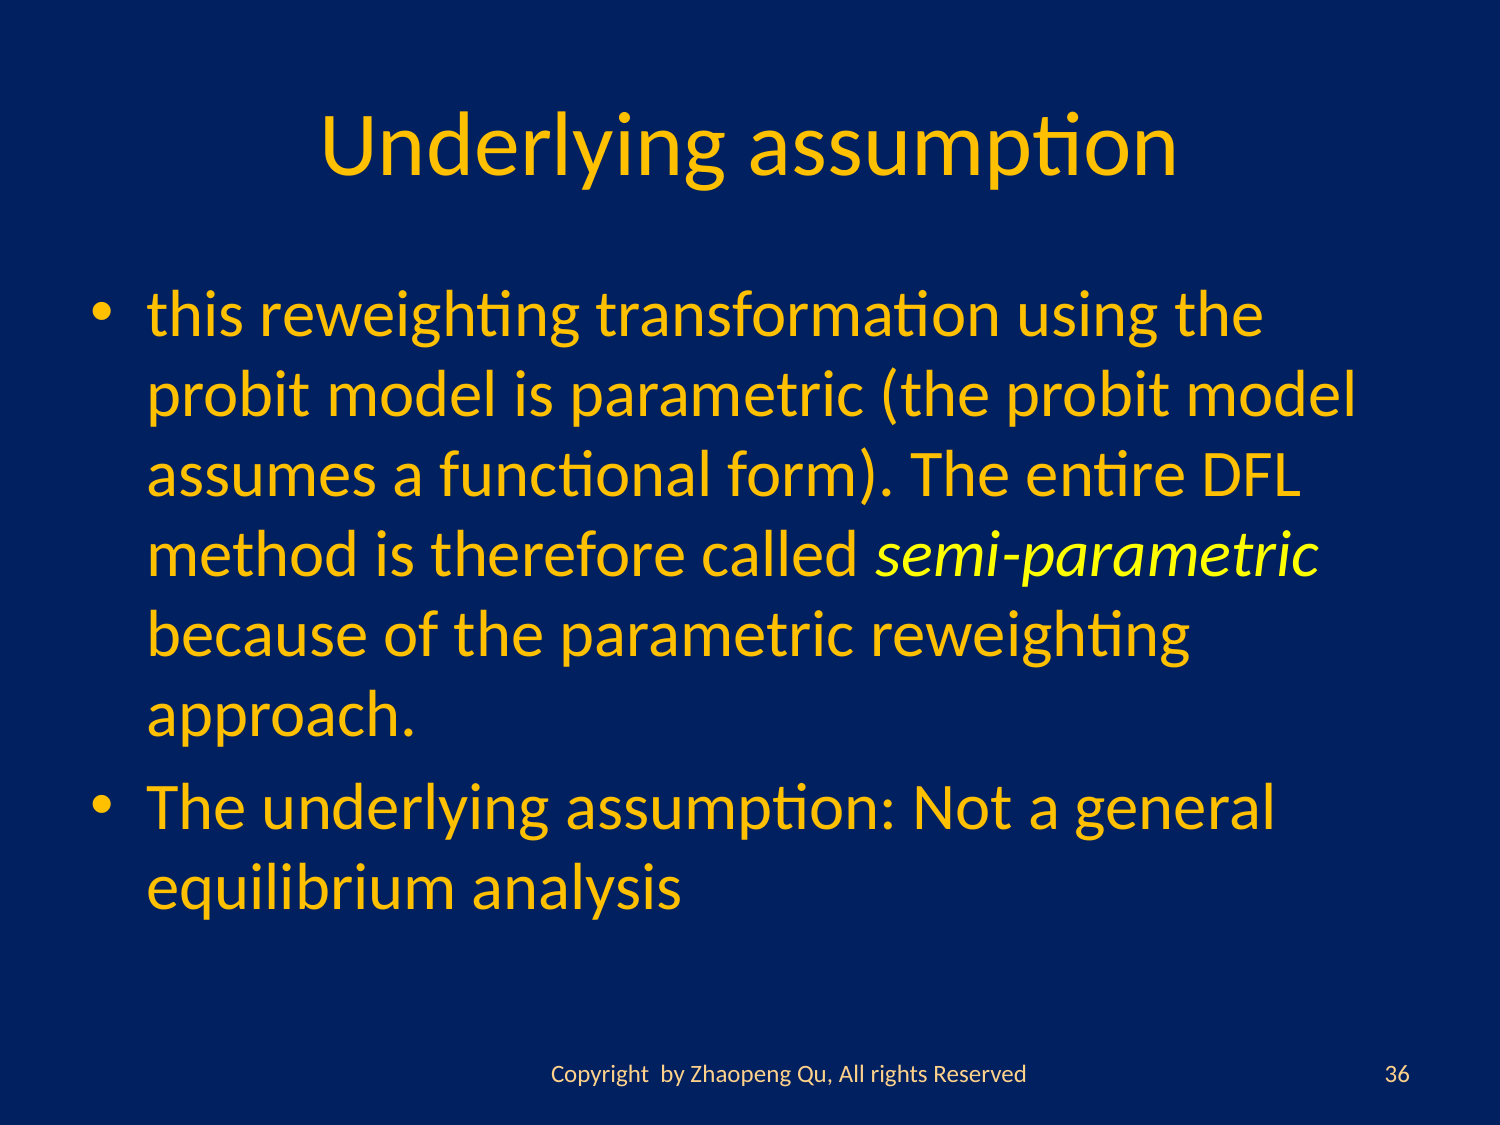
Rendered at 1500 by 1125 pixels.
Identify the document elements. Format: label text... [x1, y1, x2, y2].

list this reweighting transformation using the probit model is parametric (the probit model assumes a functional form). The entire DFL method is therefore called semi-parametric because of the parametric reweighting approach. The underlying assumption: Not a general equilibrium analysis [75, 262, 1425, 1005]
slide_number 36 [1074, 1042, 1425, 1103]
title Underlying assumption [75, 45, 1425, 233]
footer Copyright by Zhaopeng Qu, All rights Reserved [512, 1042, 1074, 1103]
